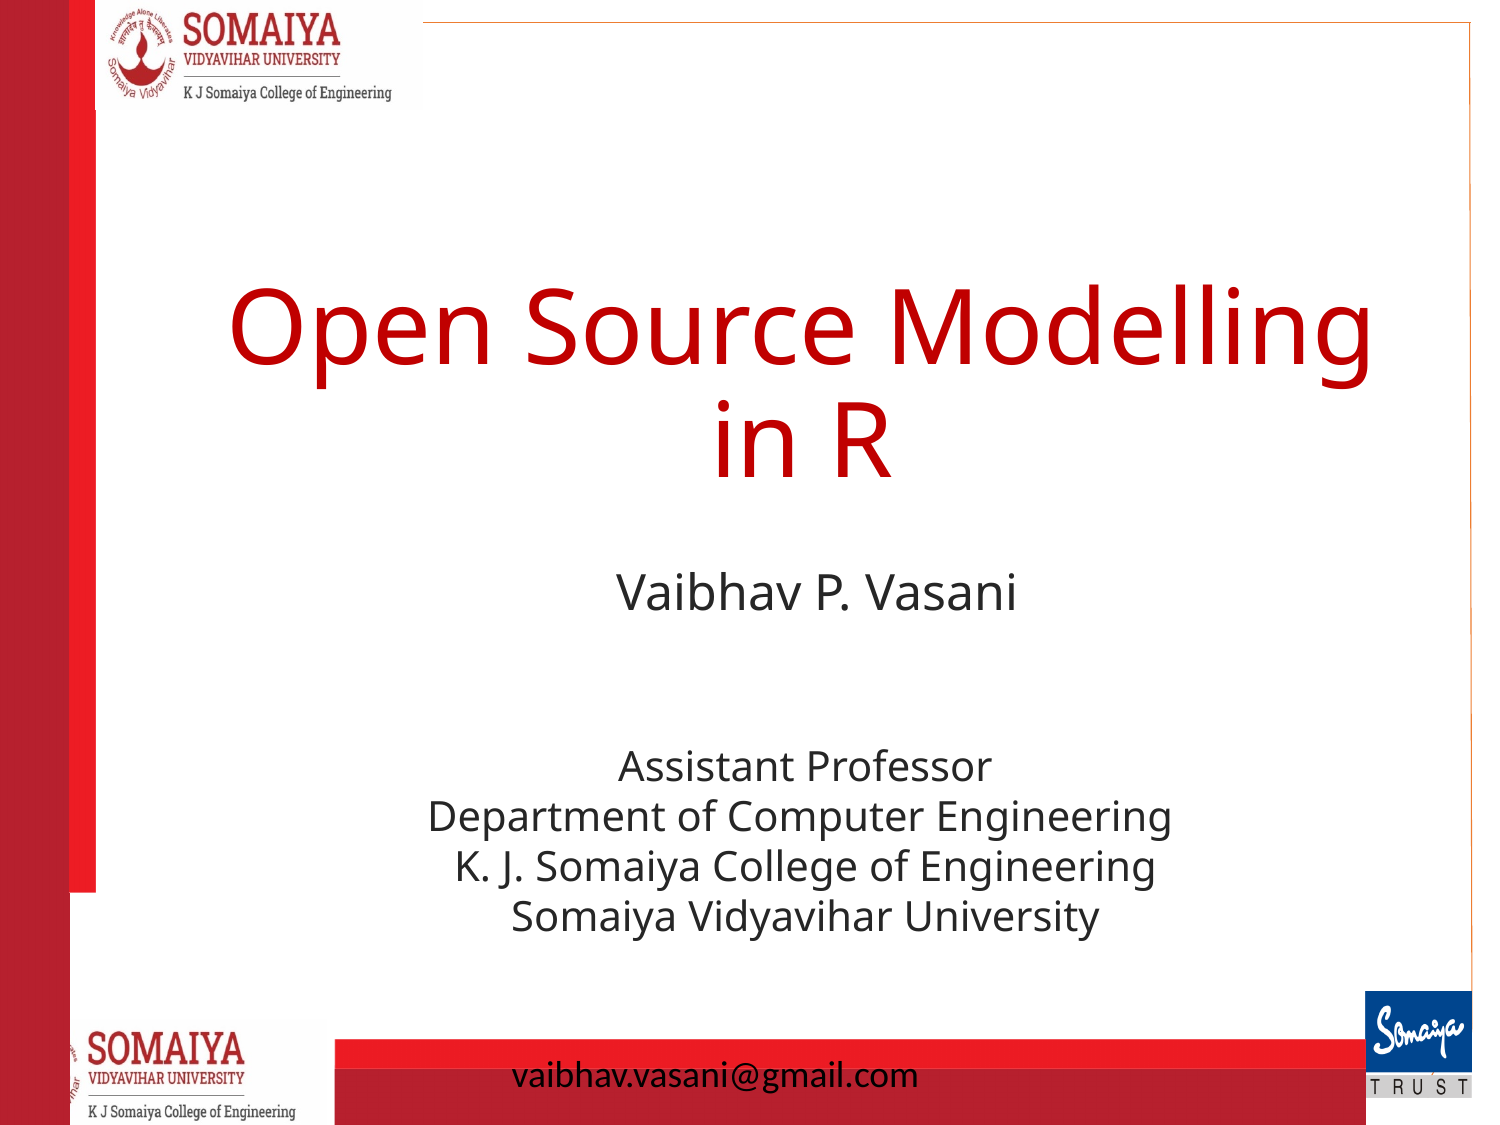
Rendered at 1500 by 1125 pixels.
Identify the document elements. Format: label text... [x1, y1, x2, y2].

picture [0, 0, 423, 1125]
subtitle Assistant Professor Department of Computer Engineering K. J. Somaiya College of Engineering Somaiya Vidyavihar University [171, 732, 1440, 1020]
picture [335, 1040, 1365, 1125]
text_box Vaibhav P. Vasani [258, 553, 1377, 628]
title Open Source Modelling in R [164, 267, 1440, 509]
picture [1365, 991, 1472, 1098]
footer vaibhav.vasani@gmail.com [496, 1042, 1004, 1103]
